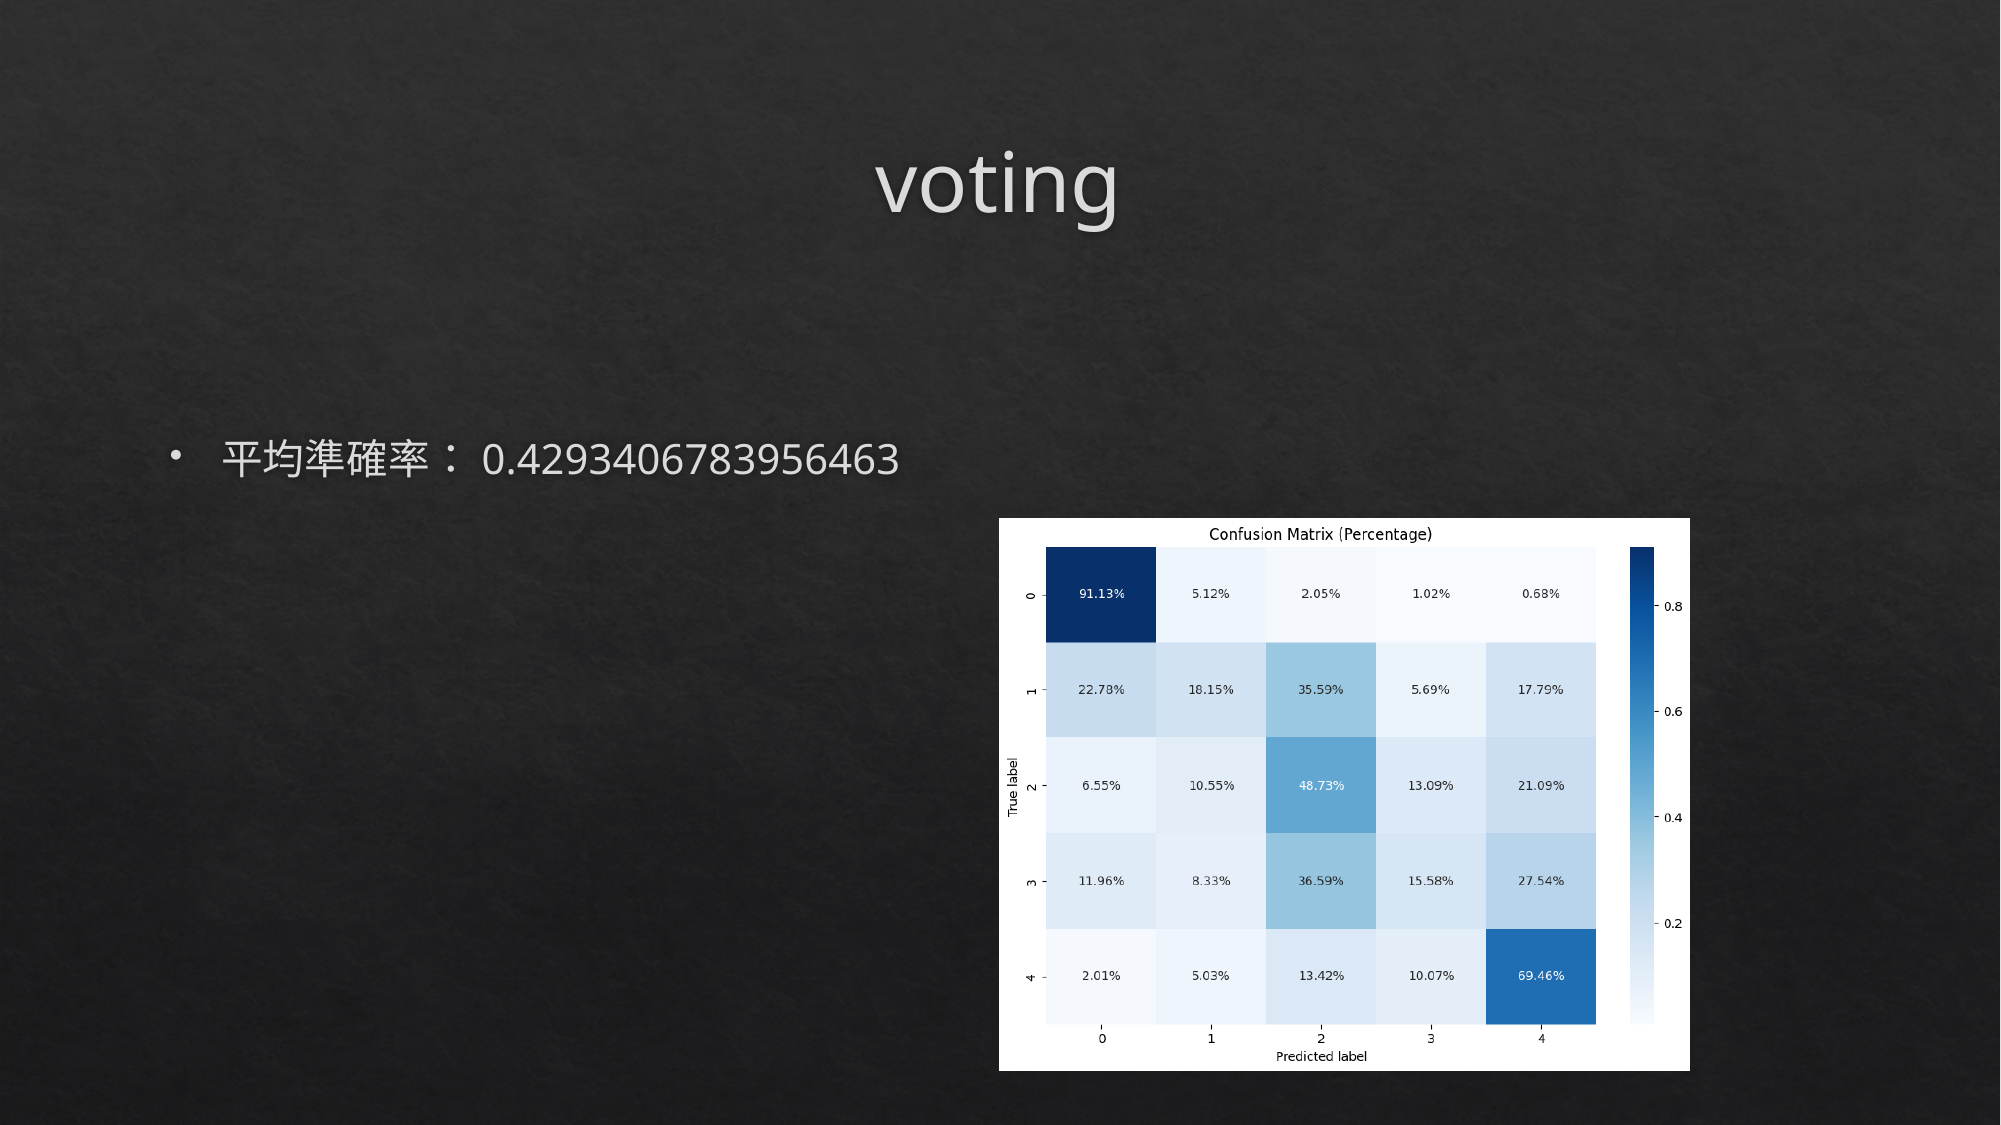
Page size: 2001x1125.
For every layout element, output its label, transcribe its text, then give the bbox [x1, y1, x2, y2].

list 平均準確率：0.4293406783956463 [149, 284, 1849, 950]
picture [998, 518, 1690, 1071]
title voting [149, 99, 1849, 260]
